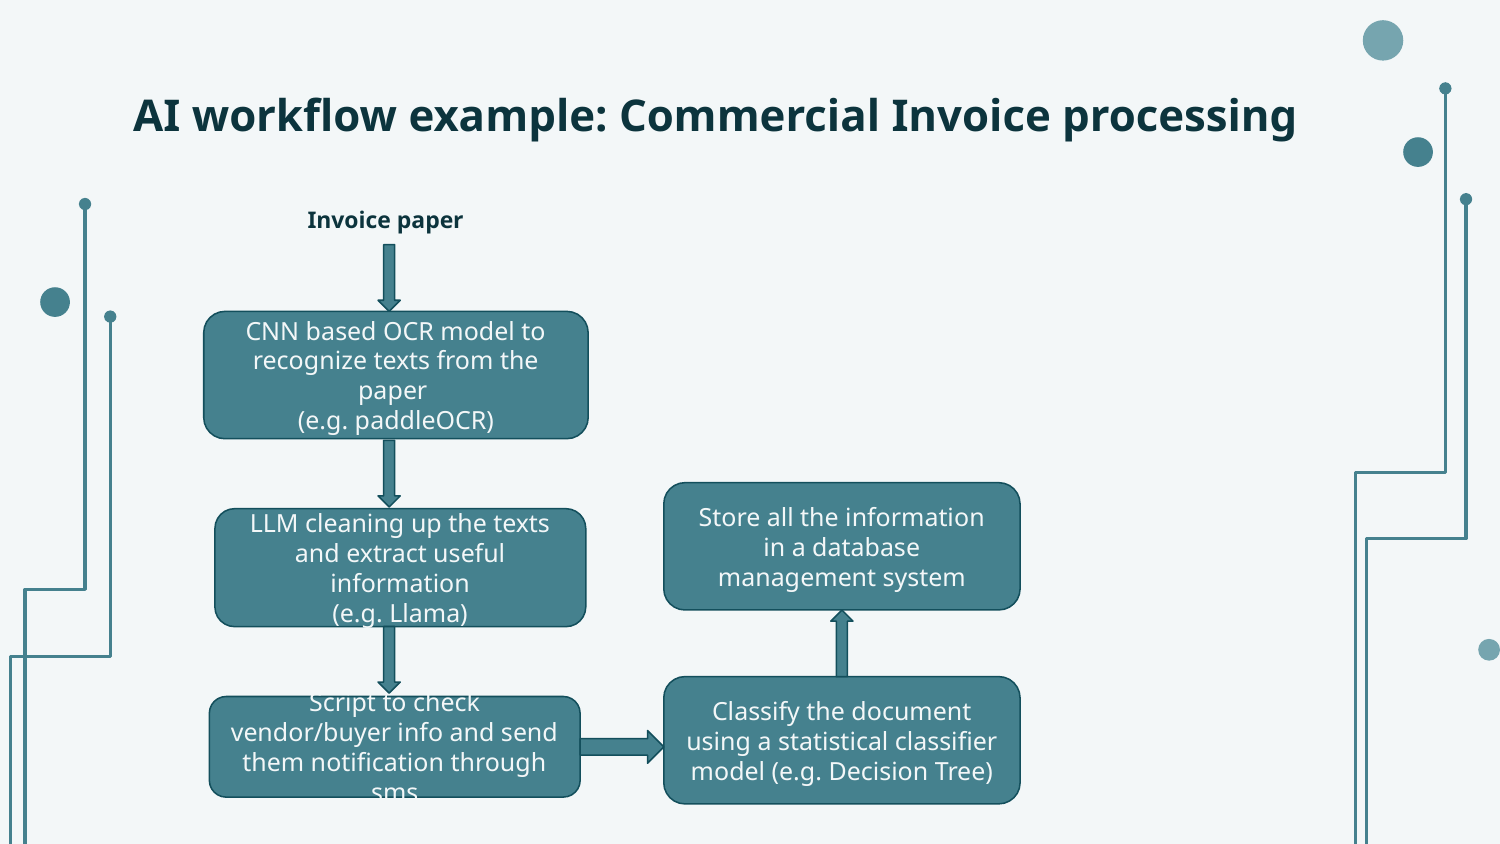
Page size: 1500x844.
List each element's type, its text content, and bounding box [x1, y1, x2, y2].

text_box [378, 258, 401, 312]
text_box Classify the document using a statistical classifier model (e.g. Decision Tree) [663, 676, 1021, 804]
text_box LLM cleaning up the texts and extract useful information (e.g. Llama) [214, 508, 586, 627]
text_box Store all the information in a database management system [663, 482, 1021, 610]
text_box [580, 730, 664, 764]
text_box [830, 610, 853, 677]
title AI workflow example: Commercial Invoice processing [118, 72, 1382, 167]
text_box Script to check vendor/buyer info and send them notification through sms [209, 696, 581, 798]
title Invoice paper [292, 190, 486, 258]
text_box CNN based OCR model to recognize texts from the paper (e.g. paddleOCR) [203, 311, 589, 439]
text_box [378, 440, 401, 507]
text_box [378, 626, 401, 694]
